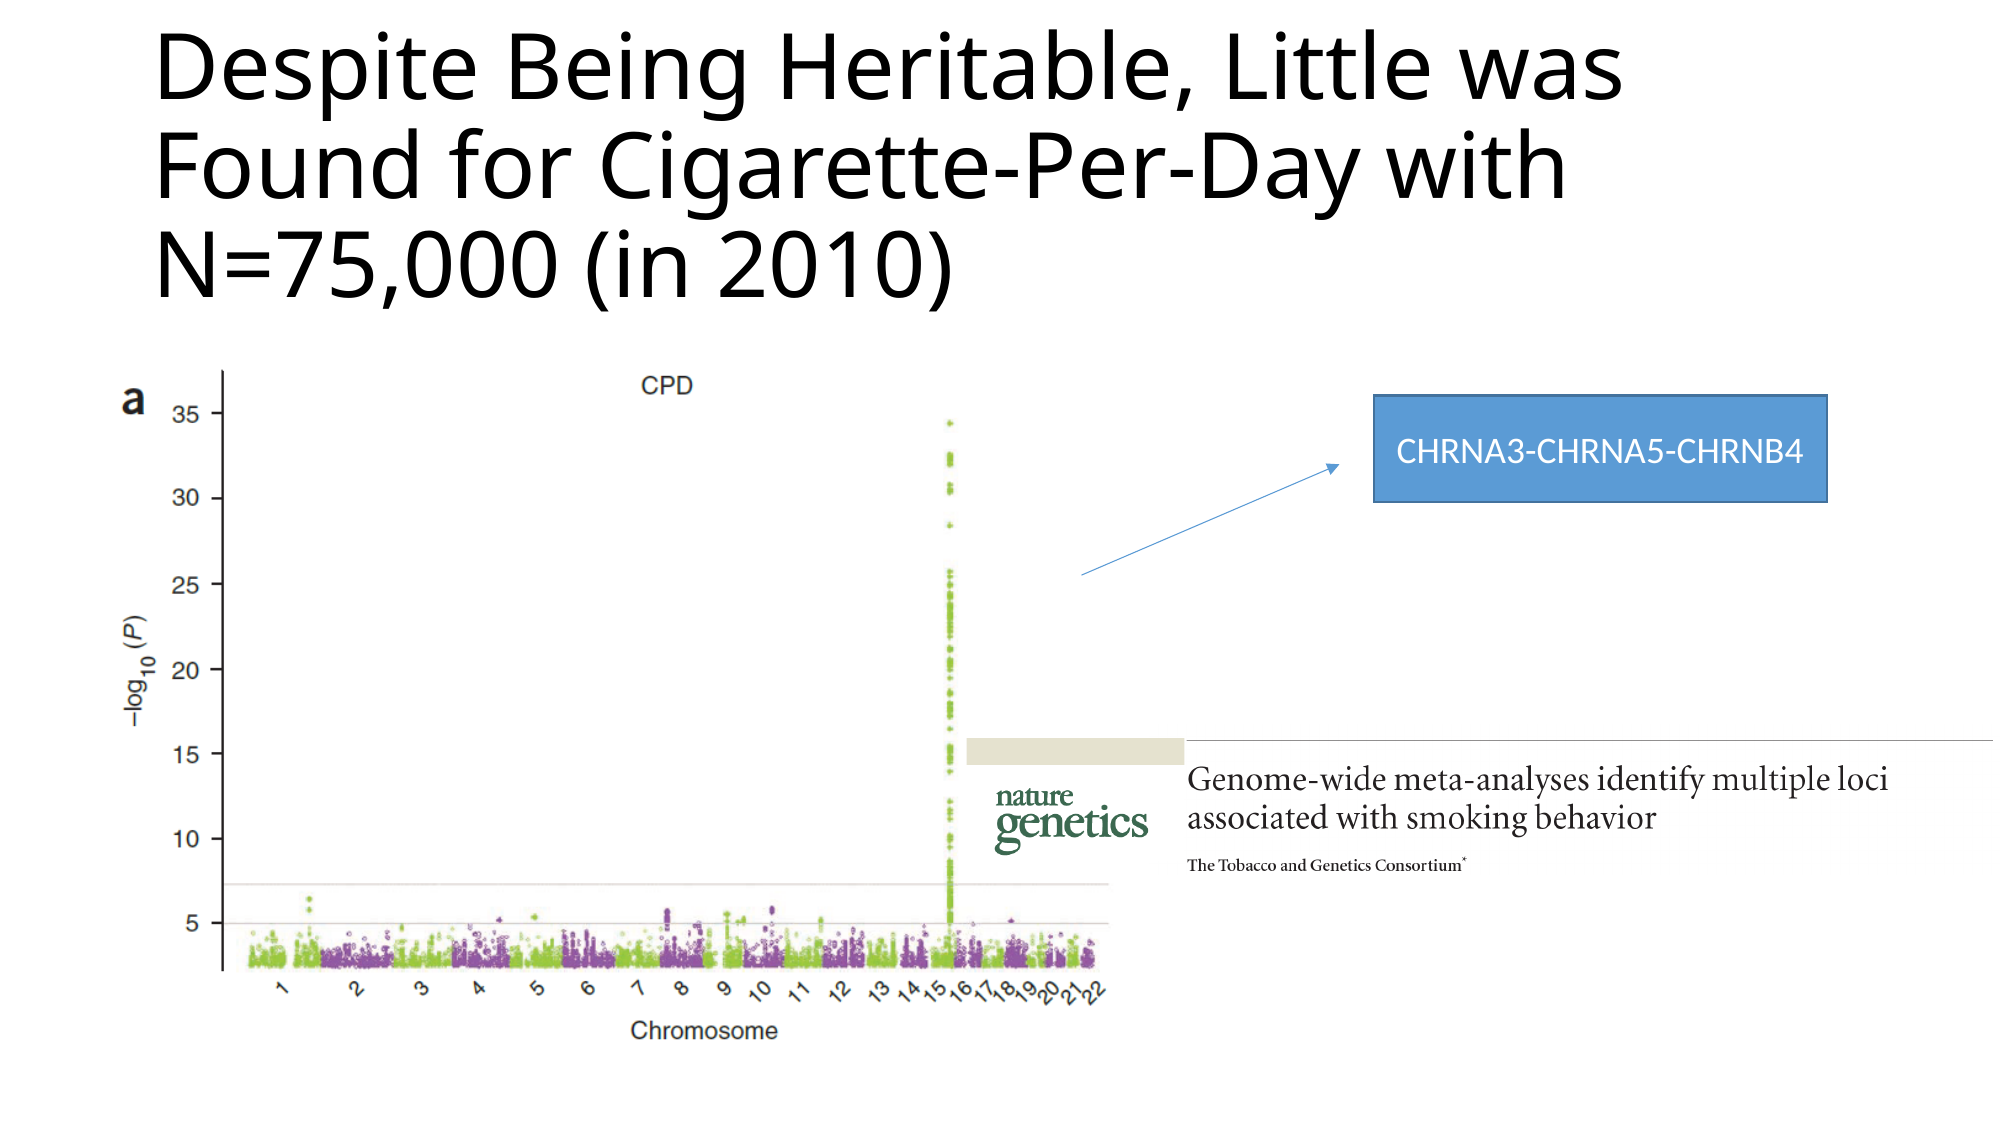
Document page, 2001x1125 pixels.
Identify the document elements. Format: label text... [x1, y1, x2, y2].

picture [107, 350, 2000, 1047]
title Despite Being Heritable, Little was Found for Cigarette-Per-Day with N=75,000 (in 2010) [137, 59, 1863, 278]
text_box CHRNA3-CHRNA5-CHRNB4 [1373, 394, 1828, 503]
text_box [1081, 464, 1340, 576]
